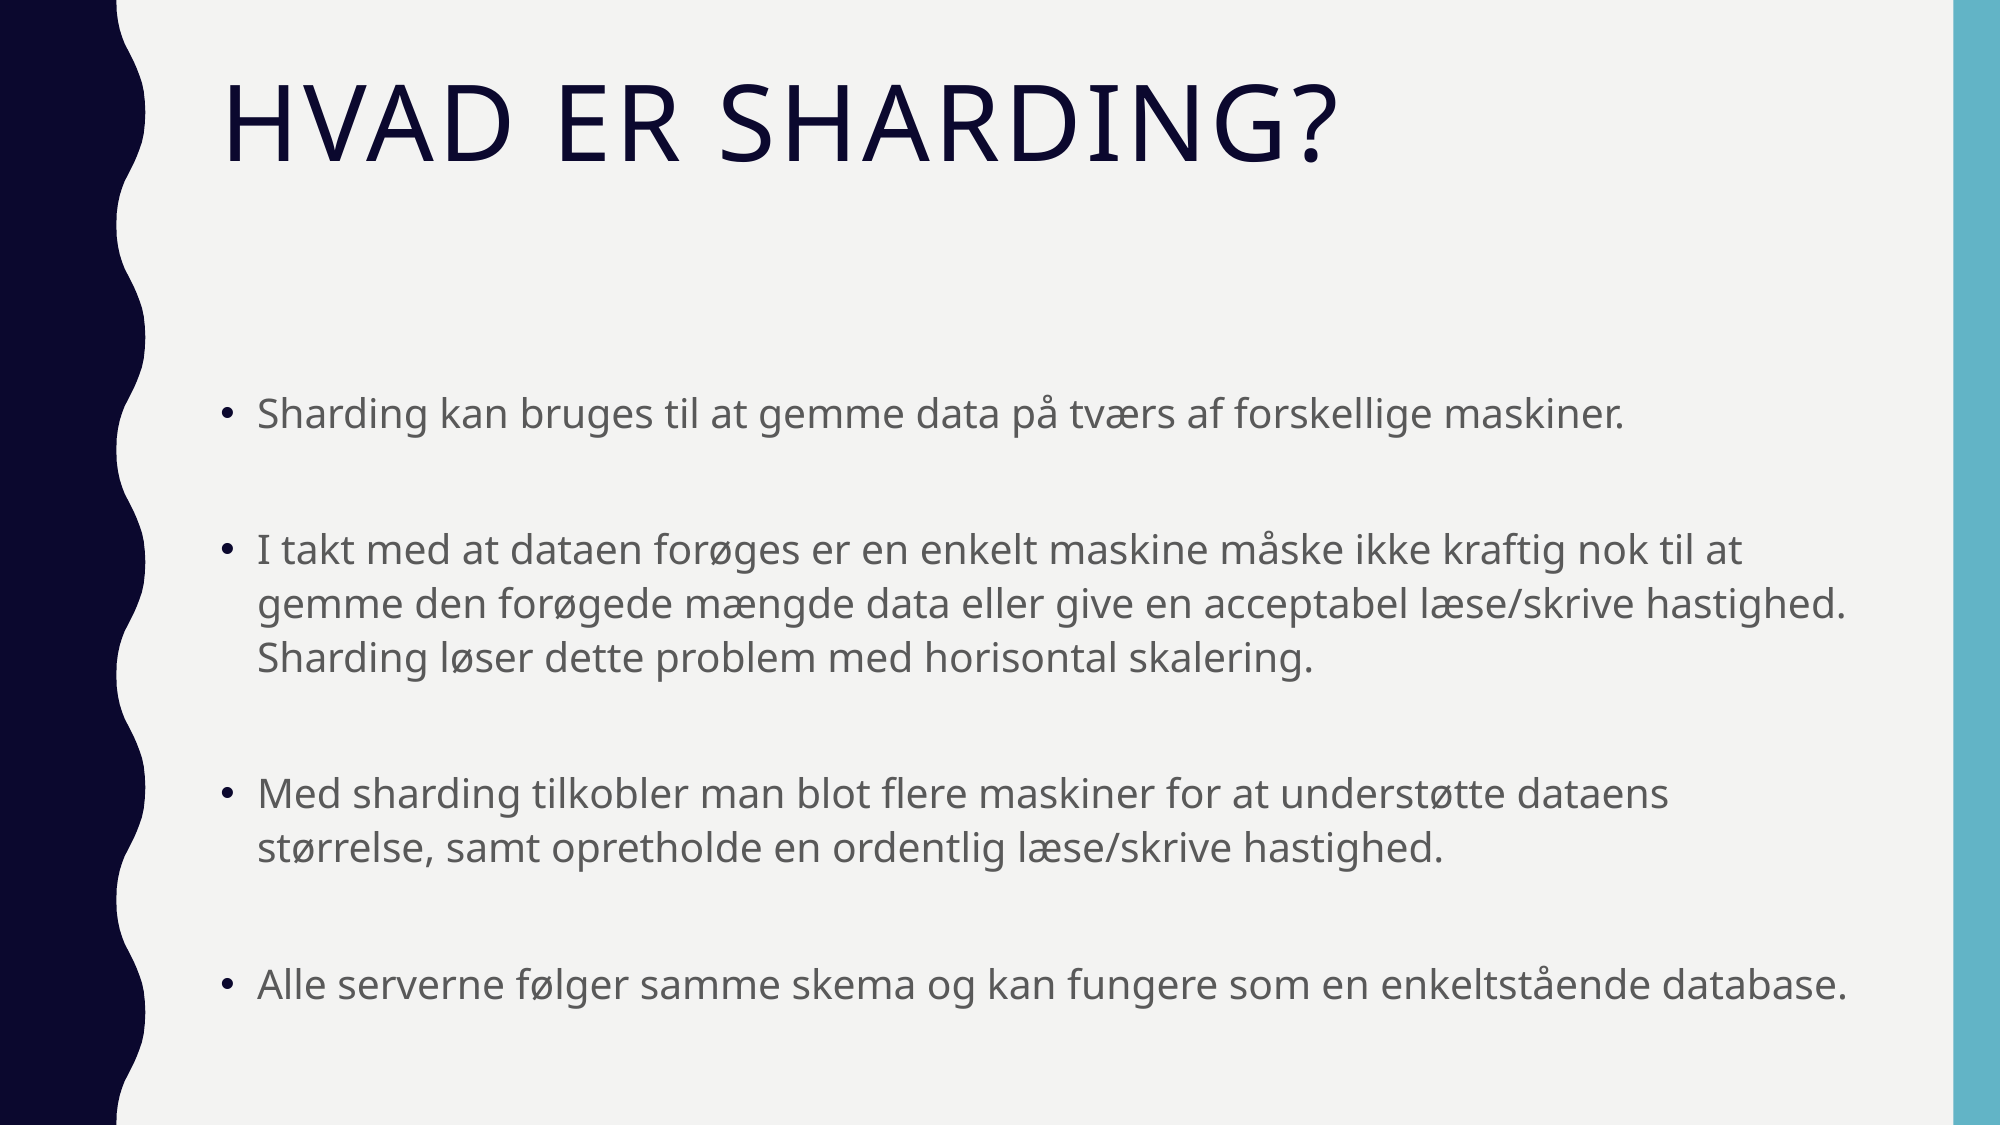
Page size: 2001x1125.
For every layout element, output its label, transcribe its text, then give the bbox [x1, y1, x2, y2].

title Hvad er sharding? [205, 62, 1875, 308]
list Sharding kan bruges til at gemme data på tværs af forskellige maskiner. I takt med at dataen forøges er en enkelt maskine måske ikke kraftig nok til at gemme den forøgede mængde data eller give en acceptabel læse/skrive hastighed. Sharding løser dette problem med horisontal skalering. Med sharding tilkobler man blot flere maskiner for at understøtte dataens størrelse, samt opretholde en ordentlig læse/skrive hastighed. Alle serverne følger samme skema og kan fungere som en enkeltstående database. [205, 375, 1875, 1056]
